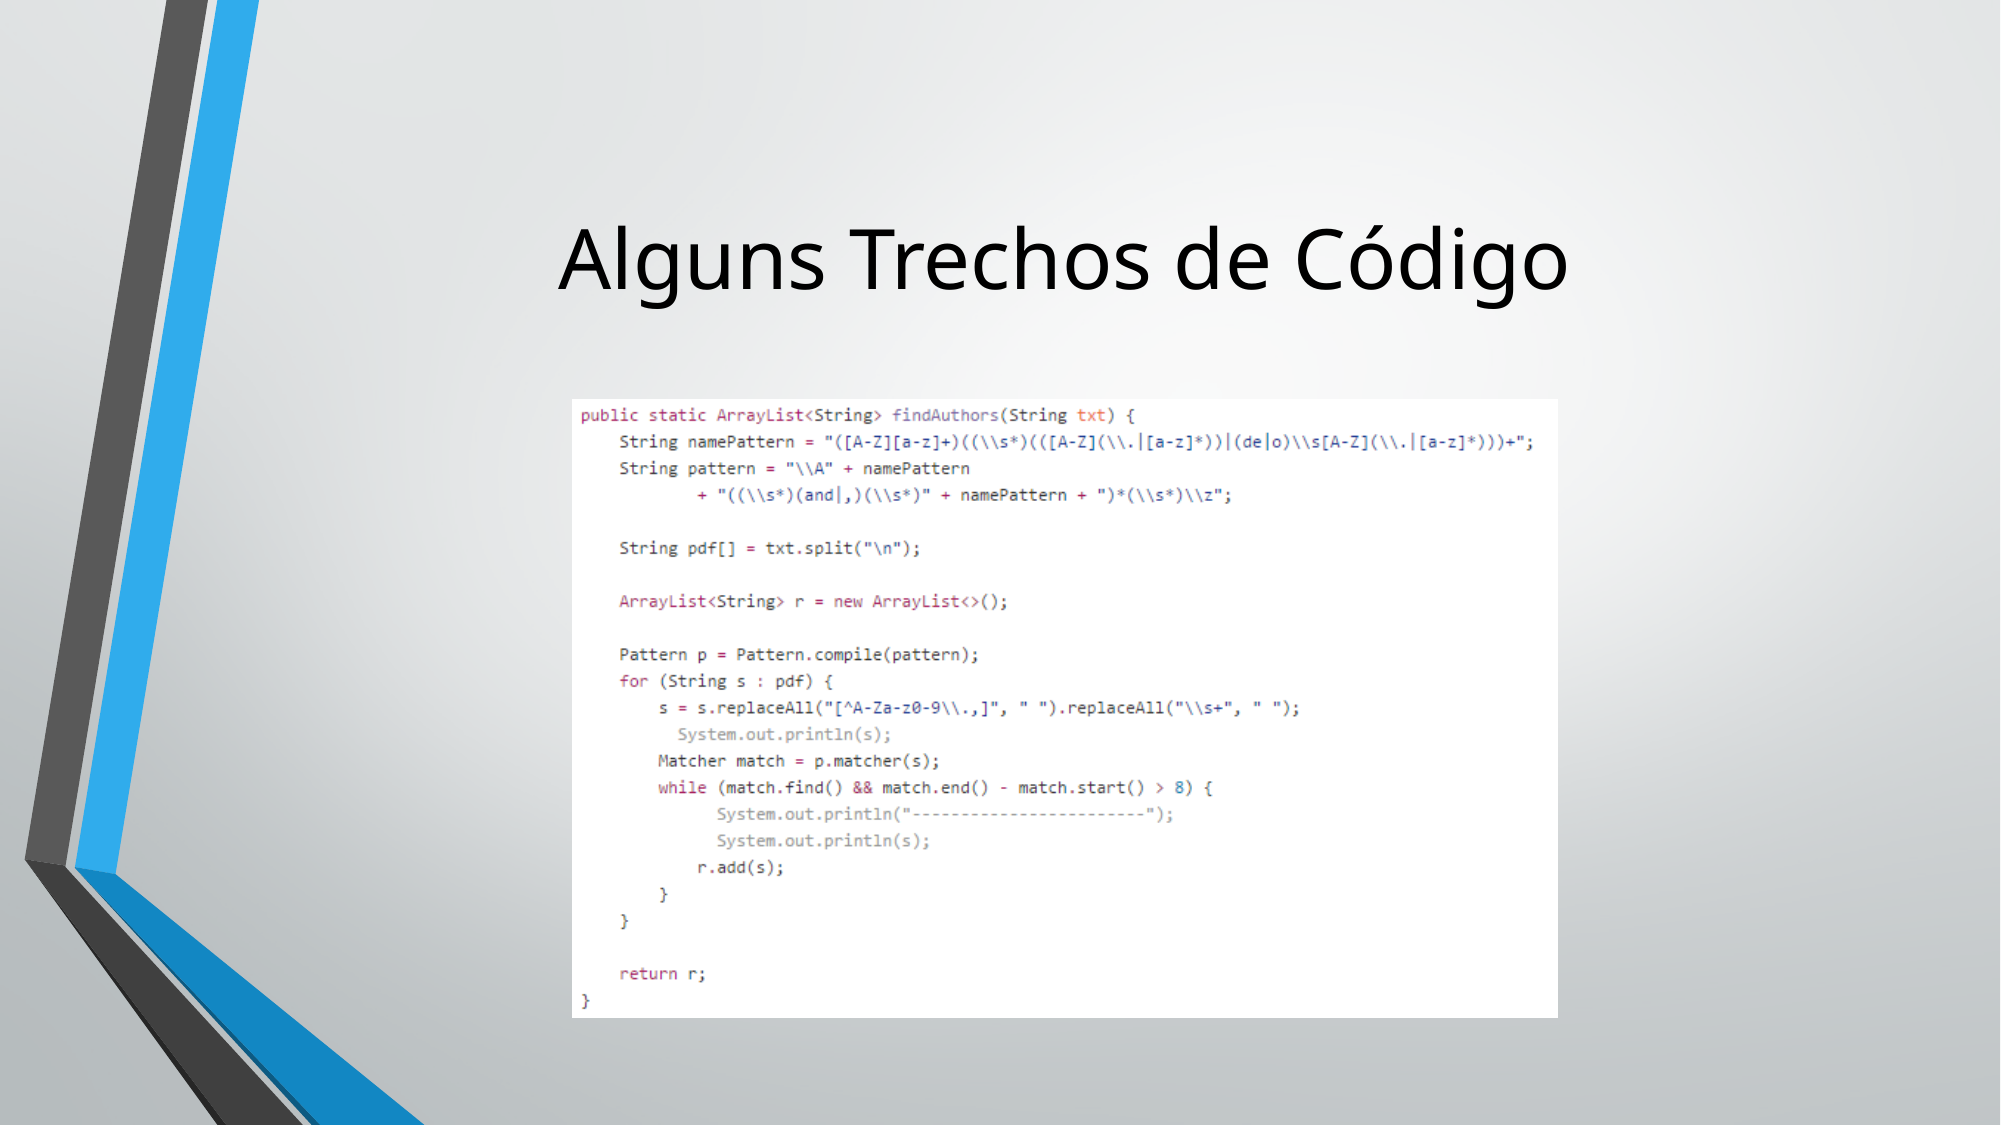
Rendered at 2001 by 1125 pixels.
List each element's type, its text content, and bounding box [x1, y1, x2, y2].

title Alguns Trechos de Código [243, 112, 1887, 400]
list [572, 399, 1558, 1018]
